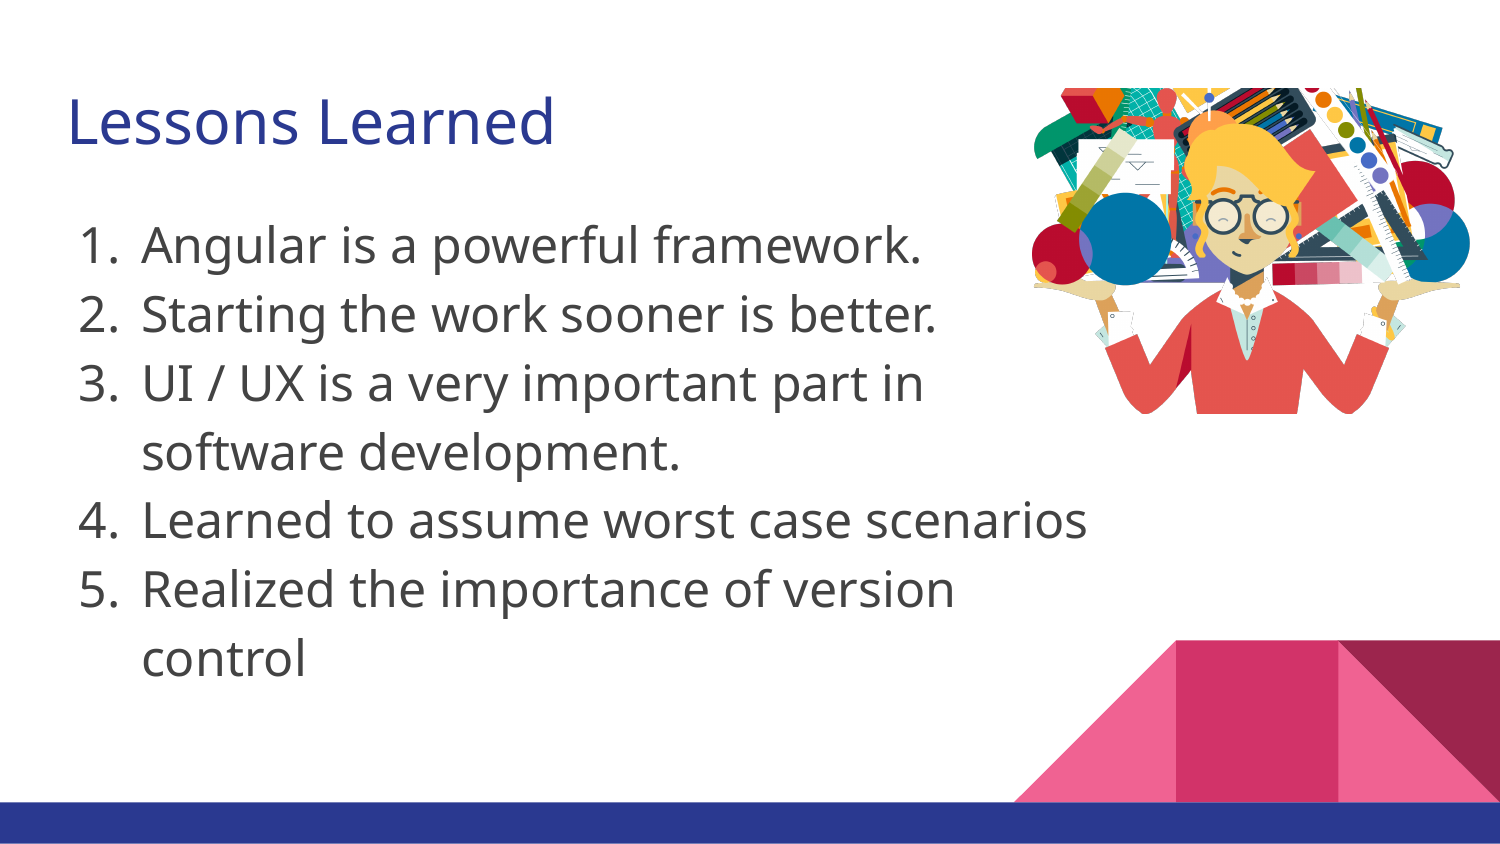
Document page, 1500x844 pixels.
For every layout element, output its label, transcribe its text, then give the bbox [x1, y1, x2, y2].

picture [1029, 88, 1475, 414]
list Angular is a powerful framework. Starting the work sooner is better. UI / UX is a very important part in software development. Learned to assume worst case scenarios Realized the importance of version control [51, 189, 1137, 750]
title Lessons Learned [51, 67, 1449, 167]
